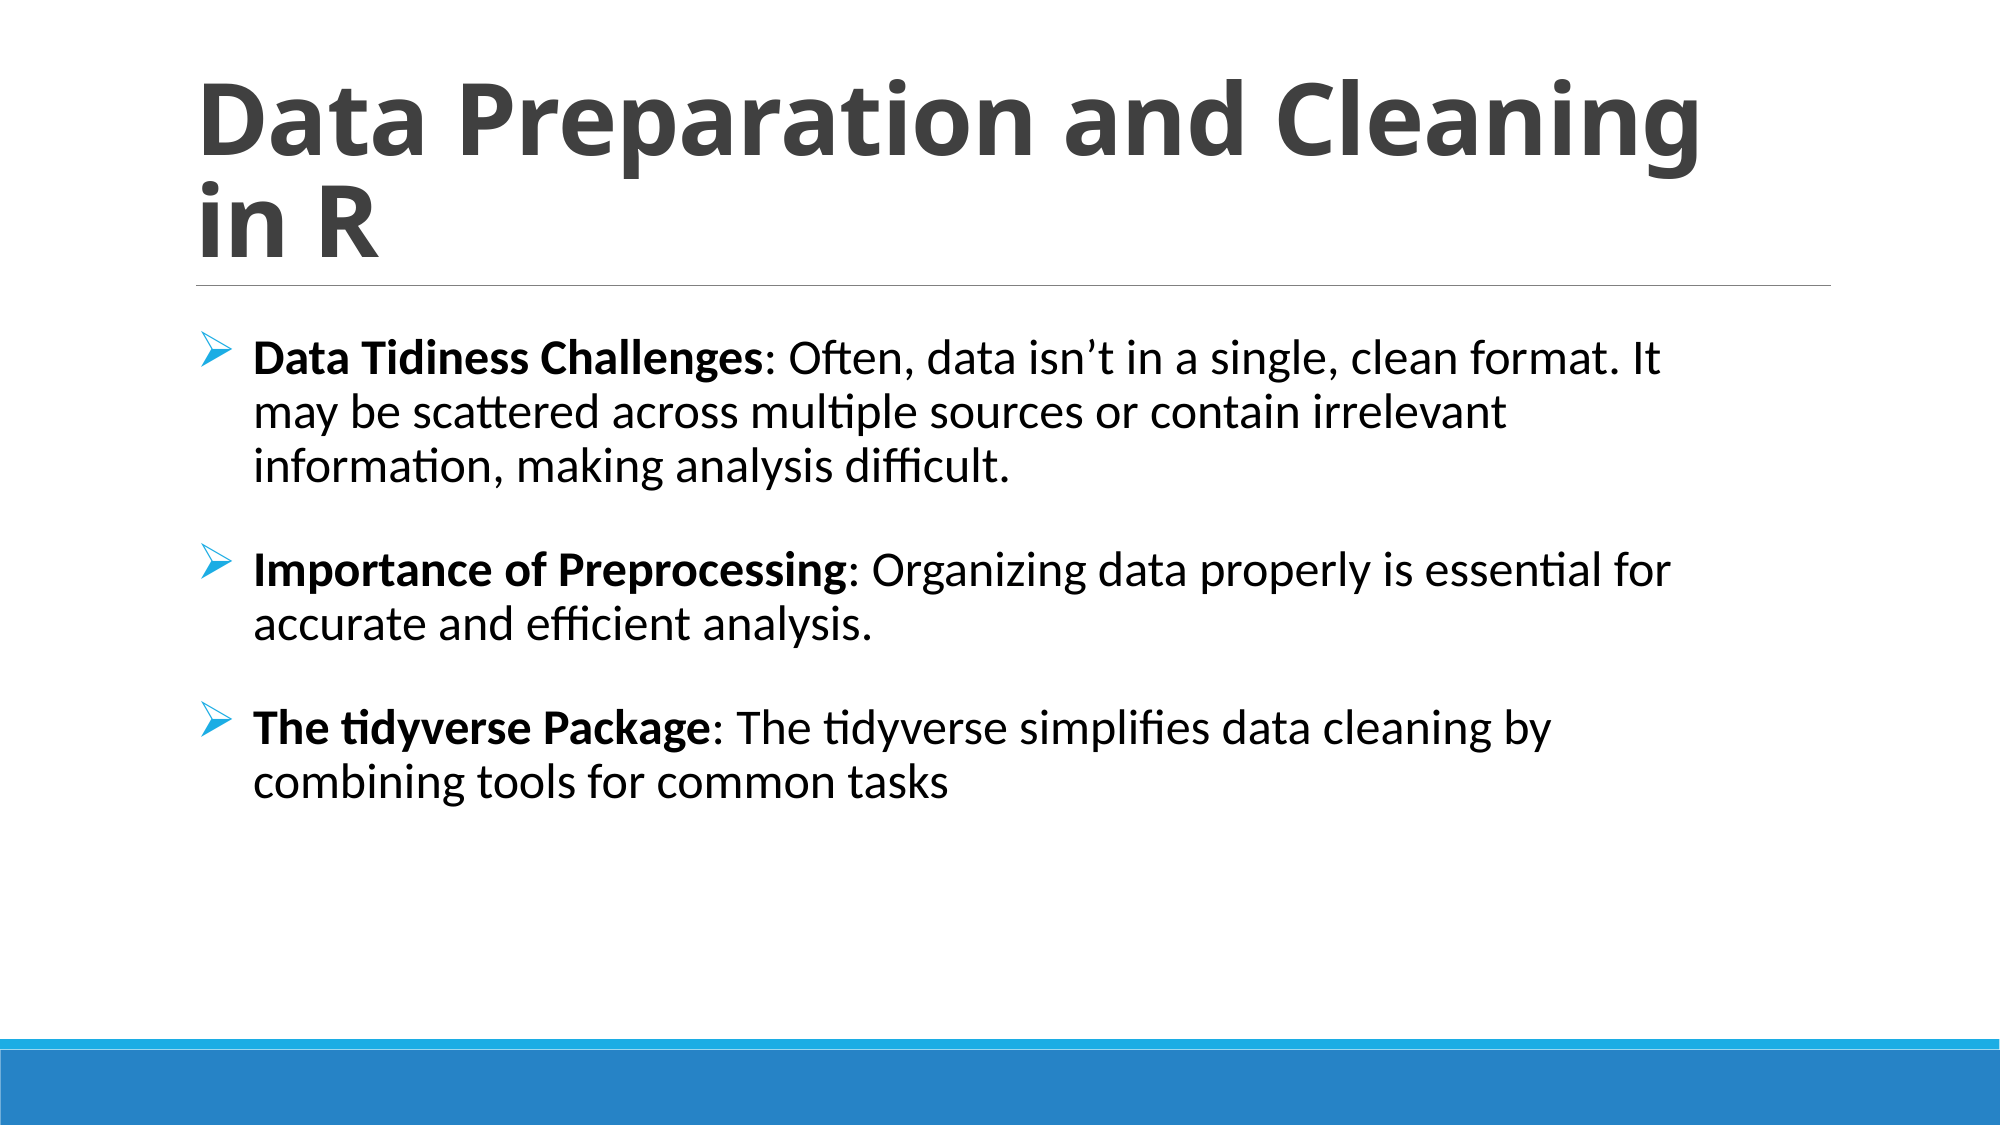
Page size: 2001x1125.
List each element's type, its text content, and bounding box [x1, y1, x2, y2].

list Data Tidiness Challenges: Often, data isn’t in a single, clean format. It may be scattered across multiple sources or contain irrelevant information, making analysis difficult. Importance of Preprocessing: Organizing data properly is essential for accurate and efficient analysis. The tidyverse Package: The tidyverse simplifies data cleaning by combining tools for common tasks [136, 324, 1755, 952]
title Data Preparation and Cleaning in R [180, 47, 1830, 285]
